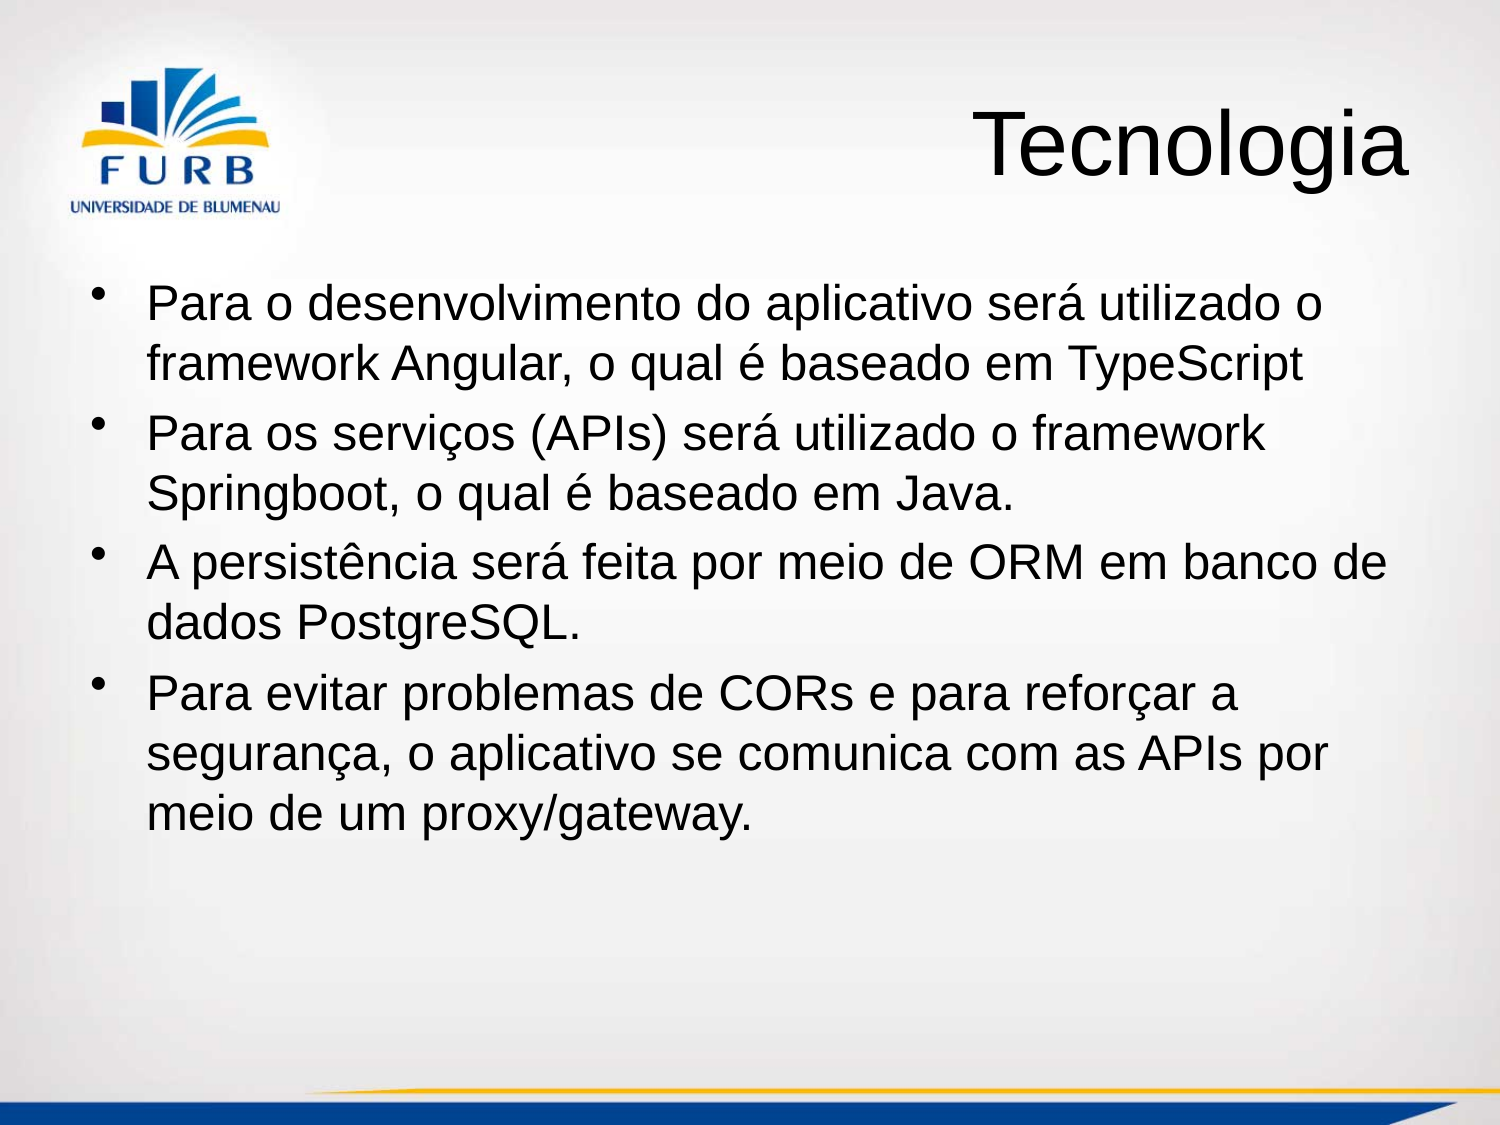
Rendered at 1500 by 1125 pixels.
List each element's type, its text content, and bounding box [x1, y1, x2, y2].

picture [0, 0, 1500, 1125]
title Tecnologia [75, 45, 1425, 233]
list Para o desenvolvimento do aplicativo será utilizado o framework Angular, o qual é baseado em TypeScript Para os serviços (APIs) será utilizado o framework Springboot, o qual é baseado em Java. A persistência será feita por meio de ORM em banco de dados PostgreSQL. Para evitar problemas de CORs e para reforçar a segurança, o aplicativo se comunica com as APIs por meio de um proxy/gateway. [75, 262, 1425, 1005]
